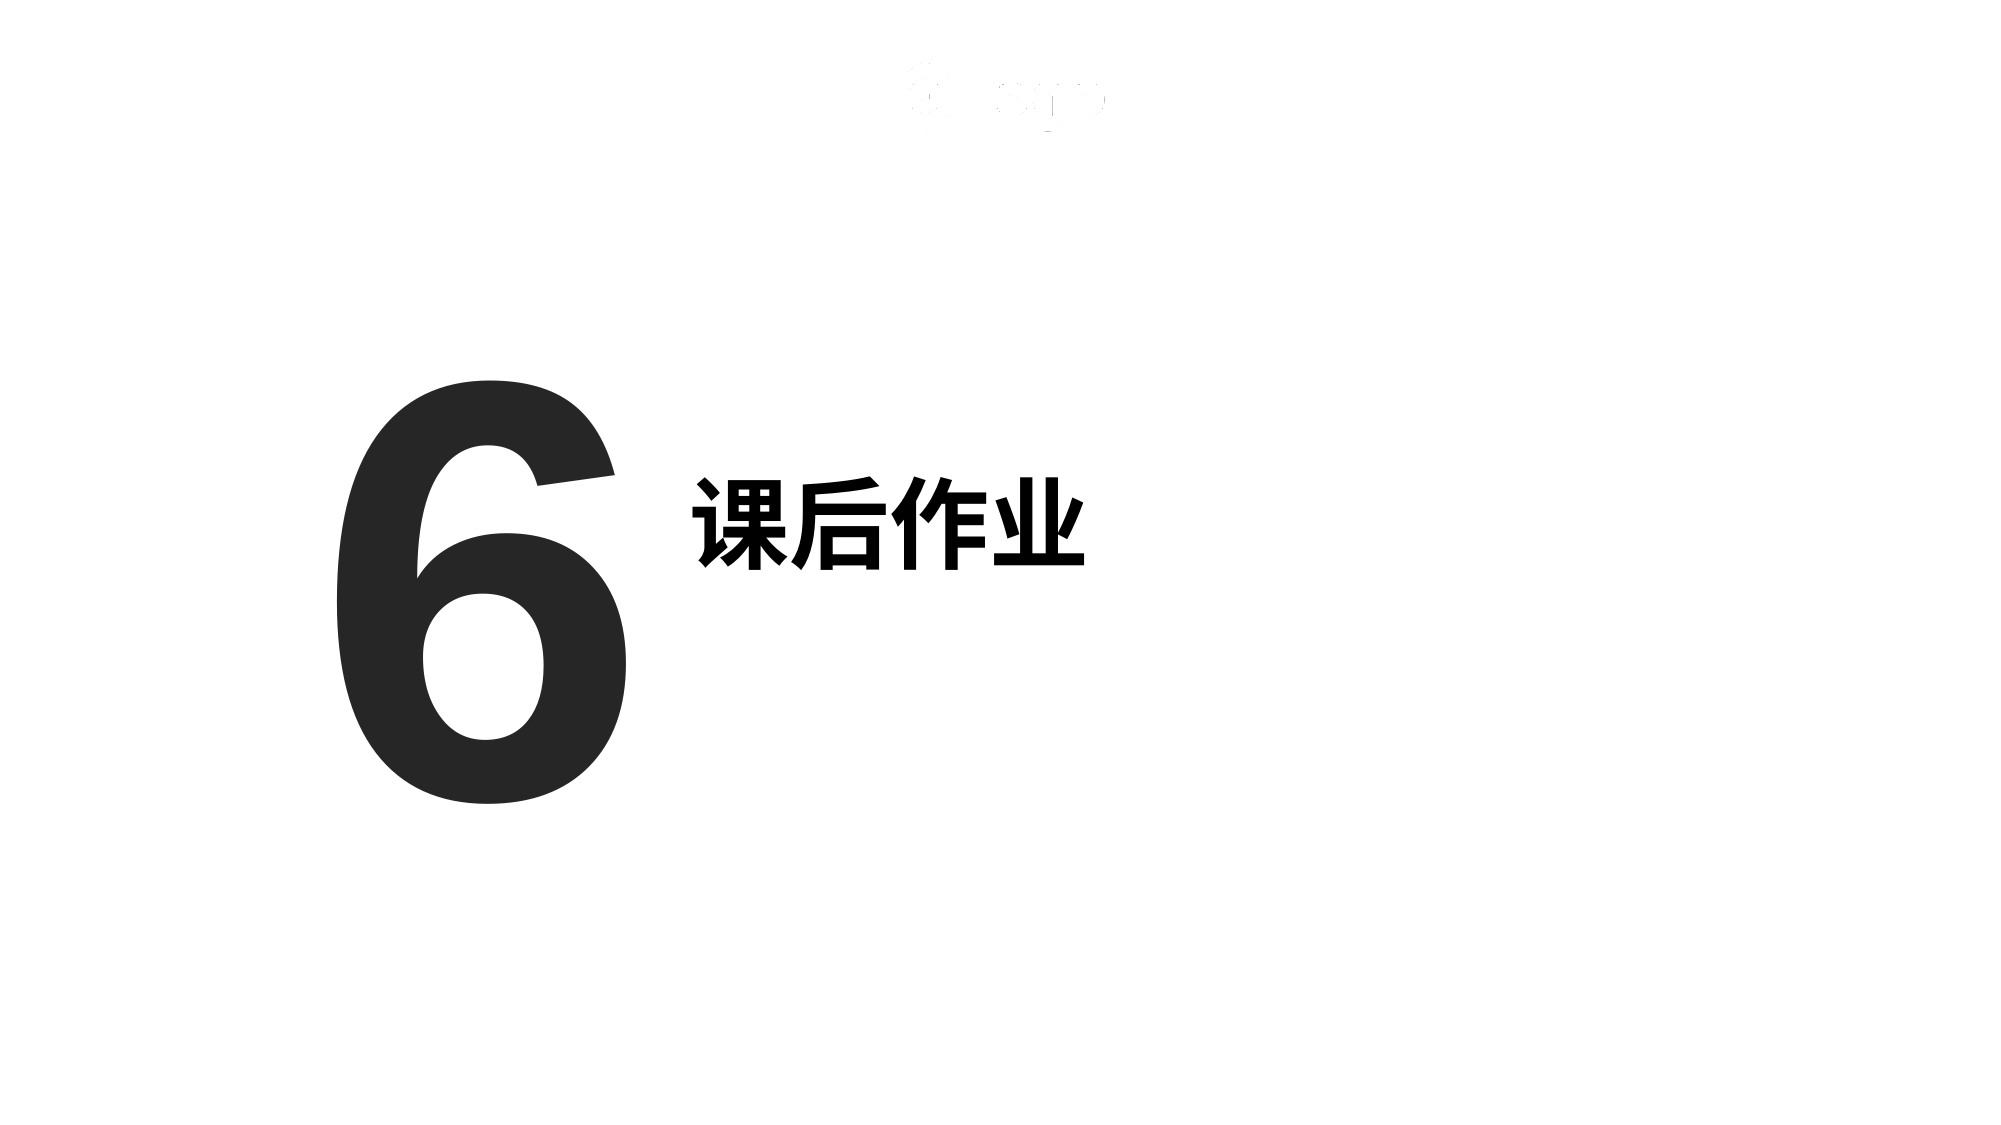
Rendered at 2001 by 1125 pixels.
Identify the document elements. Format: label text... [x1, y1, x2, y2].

text_box 6 [288, 192, 676, 933]
text_box 课后作业 [675, 434, 1563, 589]
picture [895, 61, 1105, 132]
